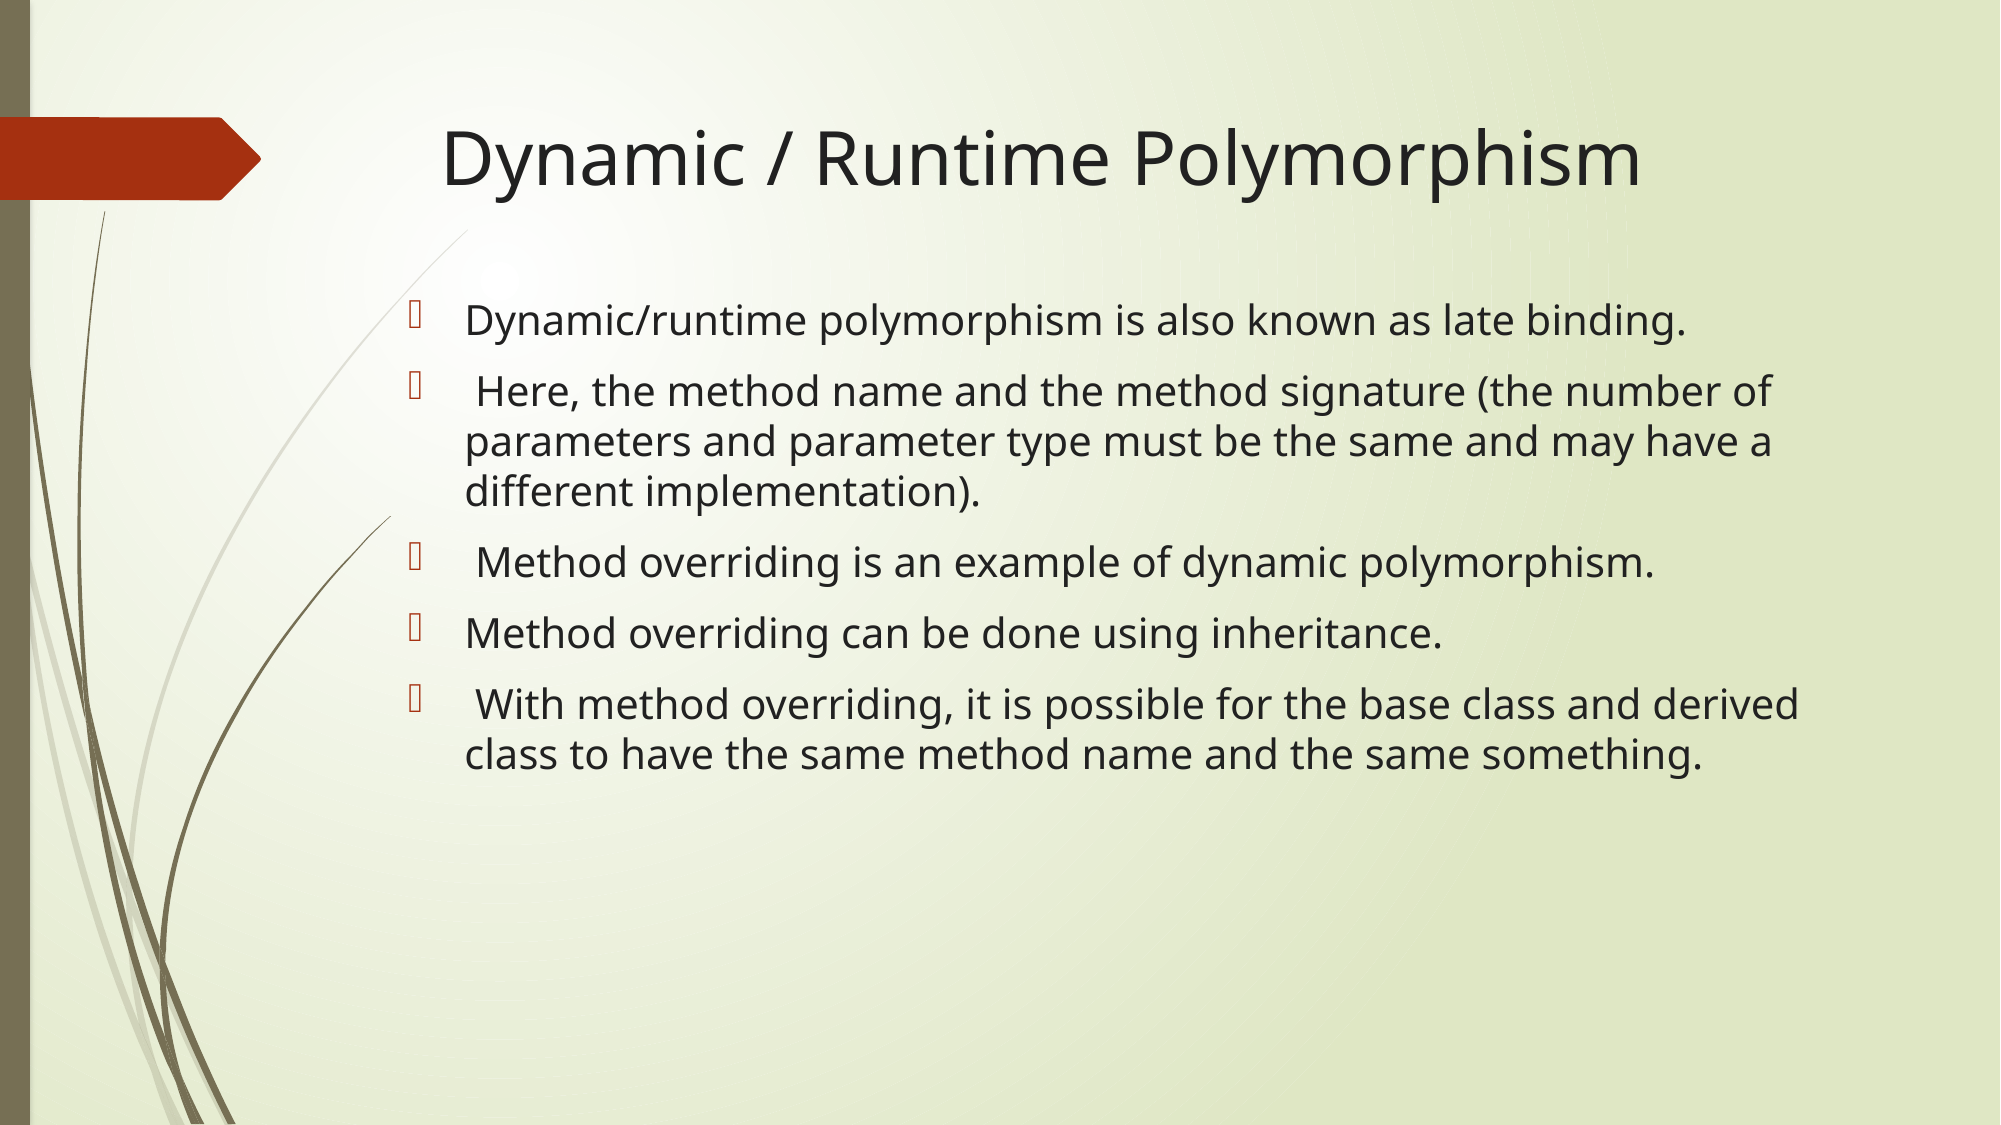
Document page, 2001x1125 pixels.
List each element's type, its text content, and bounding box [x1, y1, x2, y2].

title Dynamic / Runtime Polymorphism [425, 102, 1888, 313]
list Dynamic/runtime polymorphism is also known as late binding. Here, the method name and the method signature (the number of parameters and parameter type must be the same and may have a different implementation). Method overriding is an example of dynamic polymorphism. Method overriding can be done using inheritance. With method overriding, it is possible for the base class and derived class to have the same method name and the same something. [393, 286, 1856, 983]
